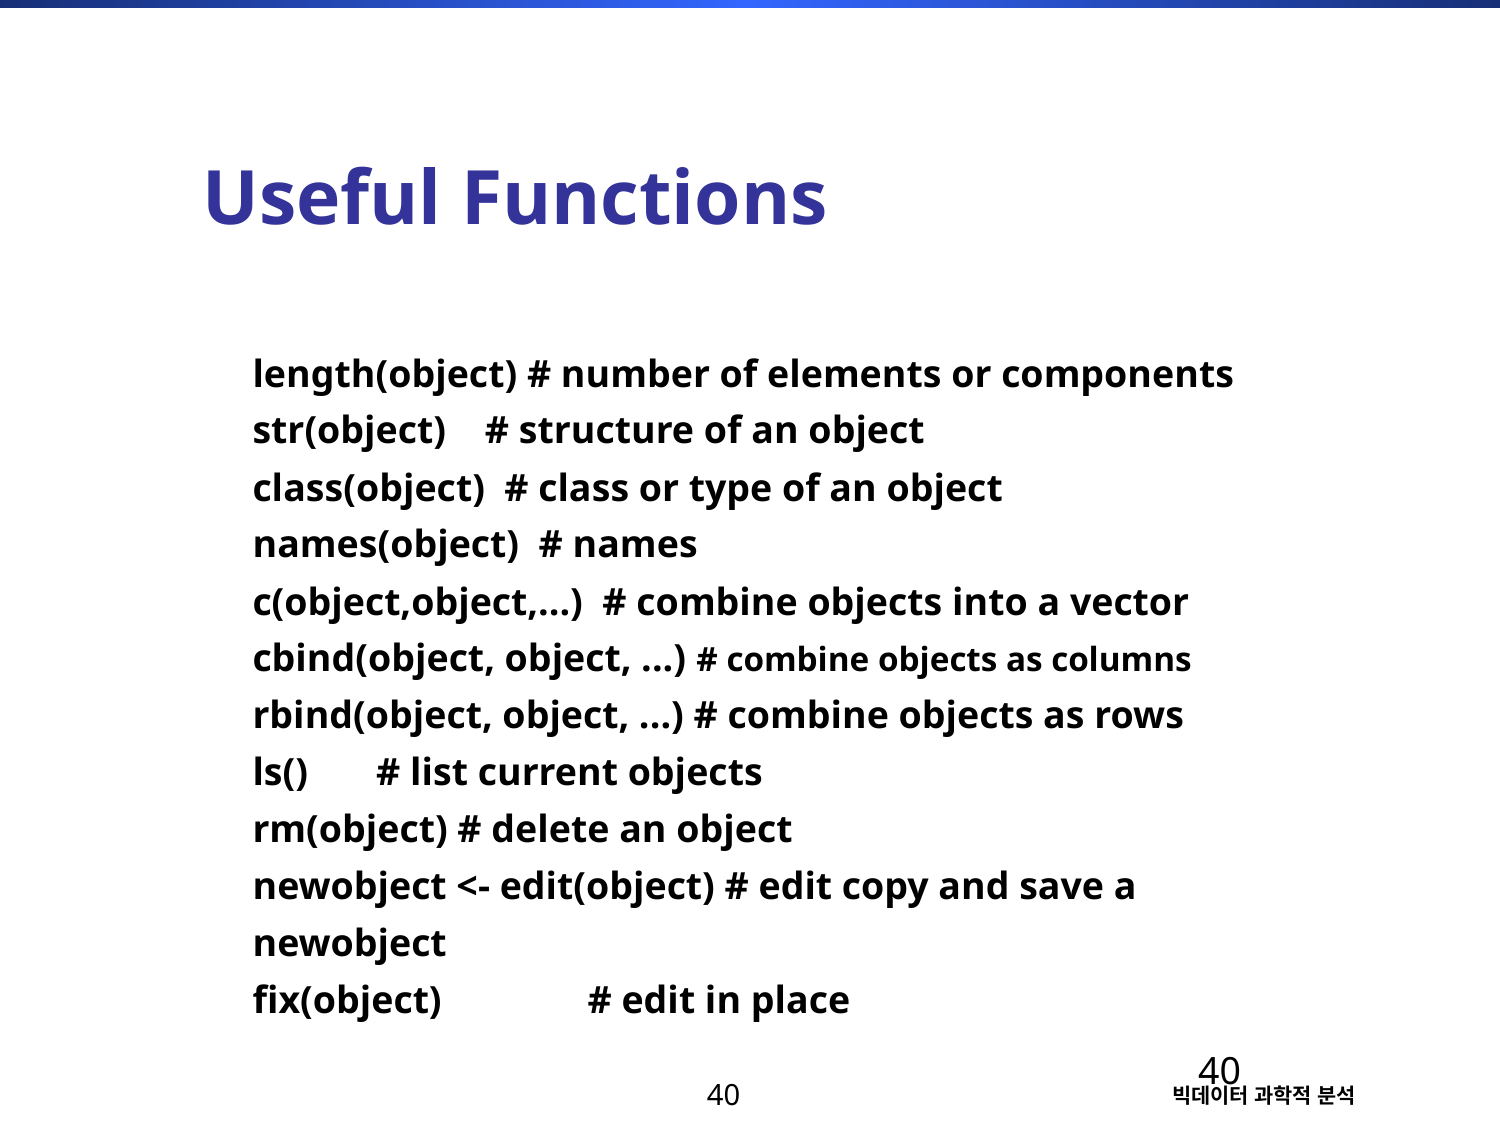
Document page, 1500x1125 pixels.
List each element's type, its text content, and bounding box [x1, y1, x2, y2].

slide_number 40 [1183, 1039, 1496, 1115]
title Useful Functions [186, 74, 1467, 316]
list length(object) # number of elements or components str(object) # structure of an object class(object) # class or type of an object names(object) # names c(object,object,...) # combine objects into a vector cbind(object, object, ...) # combine objects as columns rbind(object, object, ...) # combine objects as rows ls() # list current objects rm(object) # delete an object newobject <- edit(object) # edit copy and save a newobject fix(object) # edit in place [86, 336, 1476, 813]
